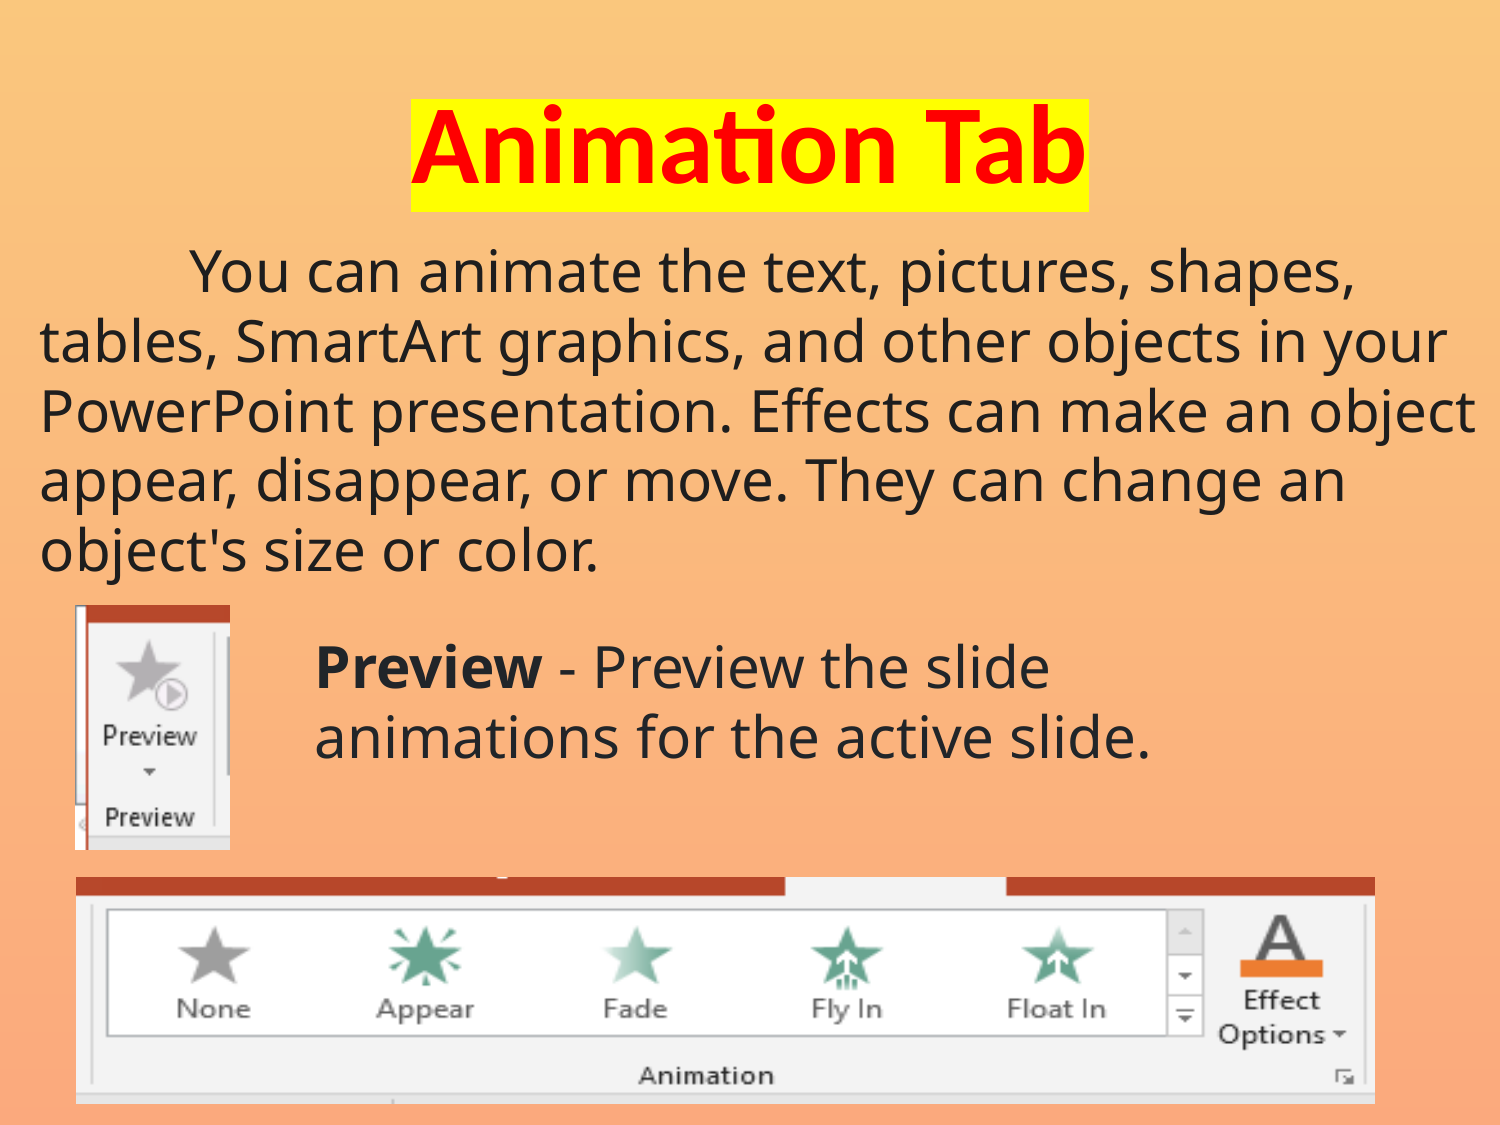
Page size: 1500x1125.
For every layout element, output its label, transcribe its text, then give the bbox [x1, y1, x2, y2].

picture [74, 604, 230, 851]
title Animation Tab [75, 45, 1425, 226]
text_box You can animate the text, pictures, shapes, tables, SmartArt graphics, and other objects in your PowerPoint presentation. Effects can make an object appear, disappear, or move. They can change an object's size or color. [24, 226, 1500, 591]
picture [75, 877, 1376, 1104]
text_box Preview - Preview the slide animations for the active slide. [300, 622, 1375, 848]
